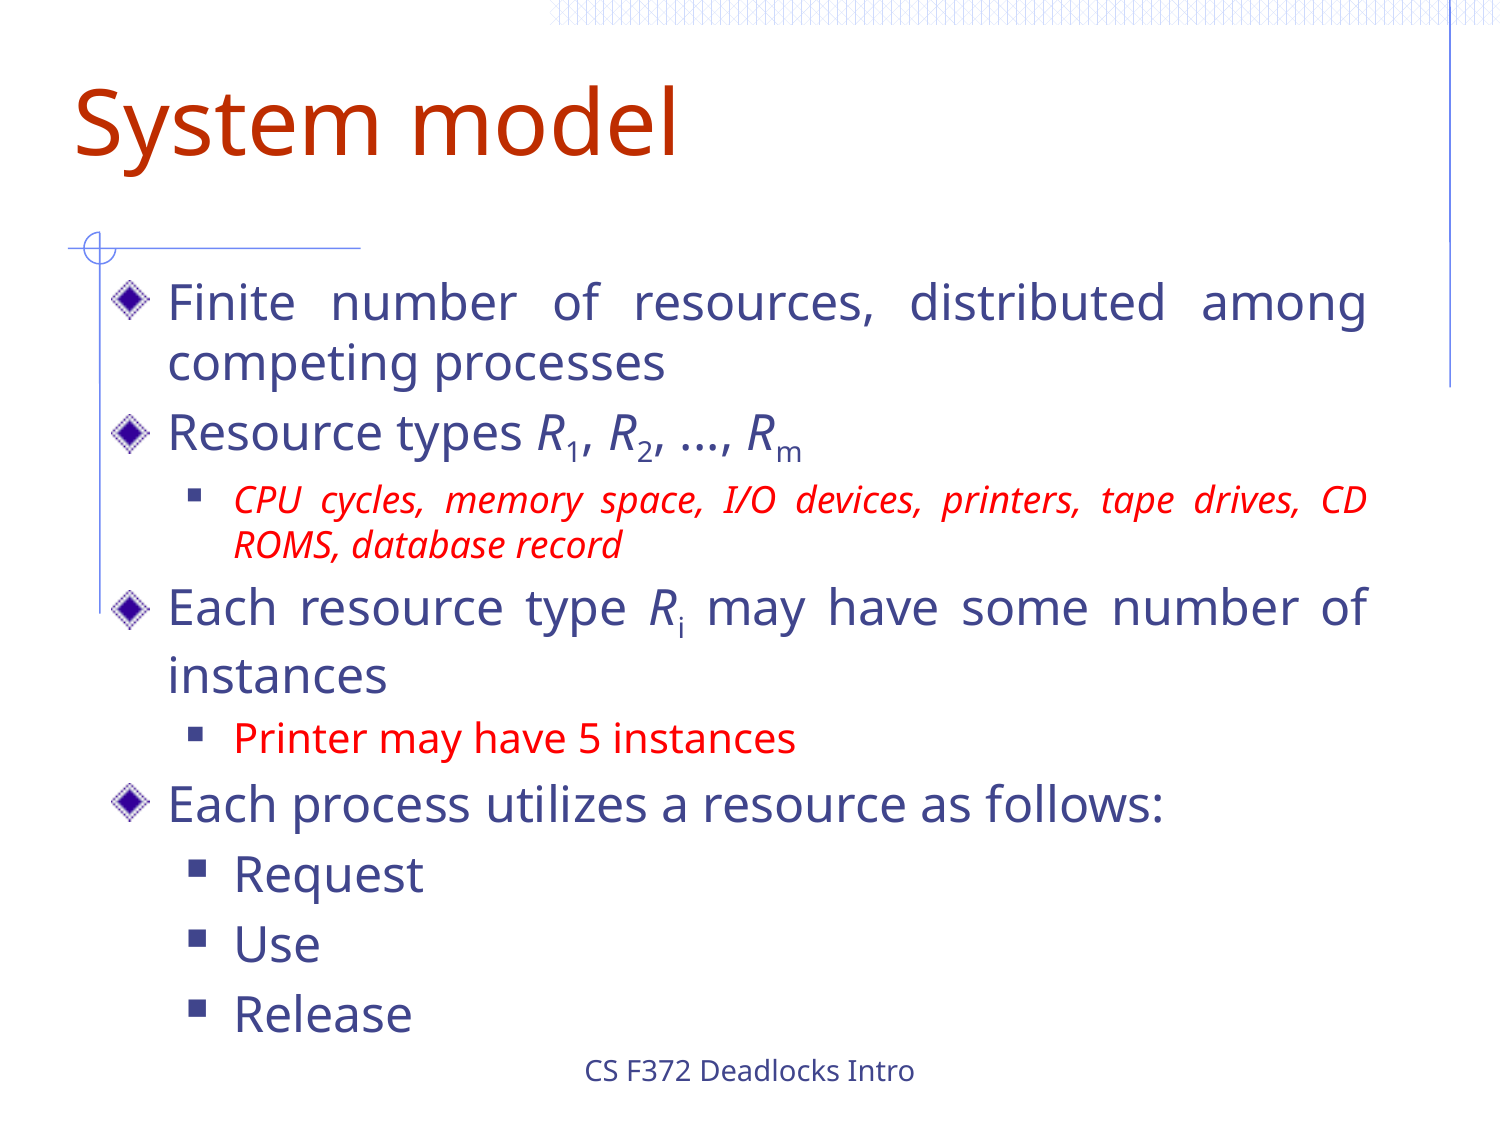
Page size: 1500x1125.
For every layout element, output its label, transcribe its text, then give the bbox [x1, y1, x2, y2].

picture [111, 783, 150, 822]
picture [111, 590, 150, 630]
text_box System model [58, 24, 1422, 213]
picture [111, 414, 150, 454]
footer CS F372 Deadlocks Intro [512, 1025, 988, 1100]
picture [111, 280, 150, 320]
list Finite number of resources, distributed among competing processes Resource types R1, R2, ..., Rm CPU cycles, memory space, I/O devices, printers, tape drives, CD ROMS, database record Each resource type Ri may have some number of instances Printer may have 5 instances Each process utilizes a resource as follows: Request Use Release [96, 262, 1384, 1038]
